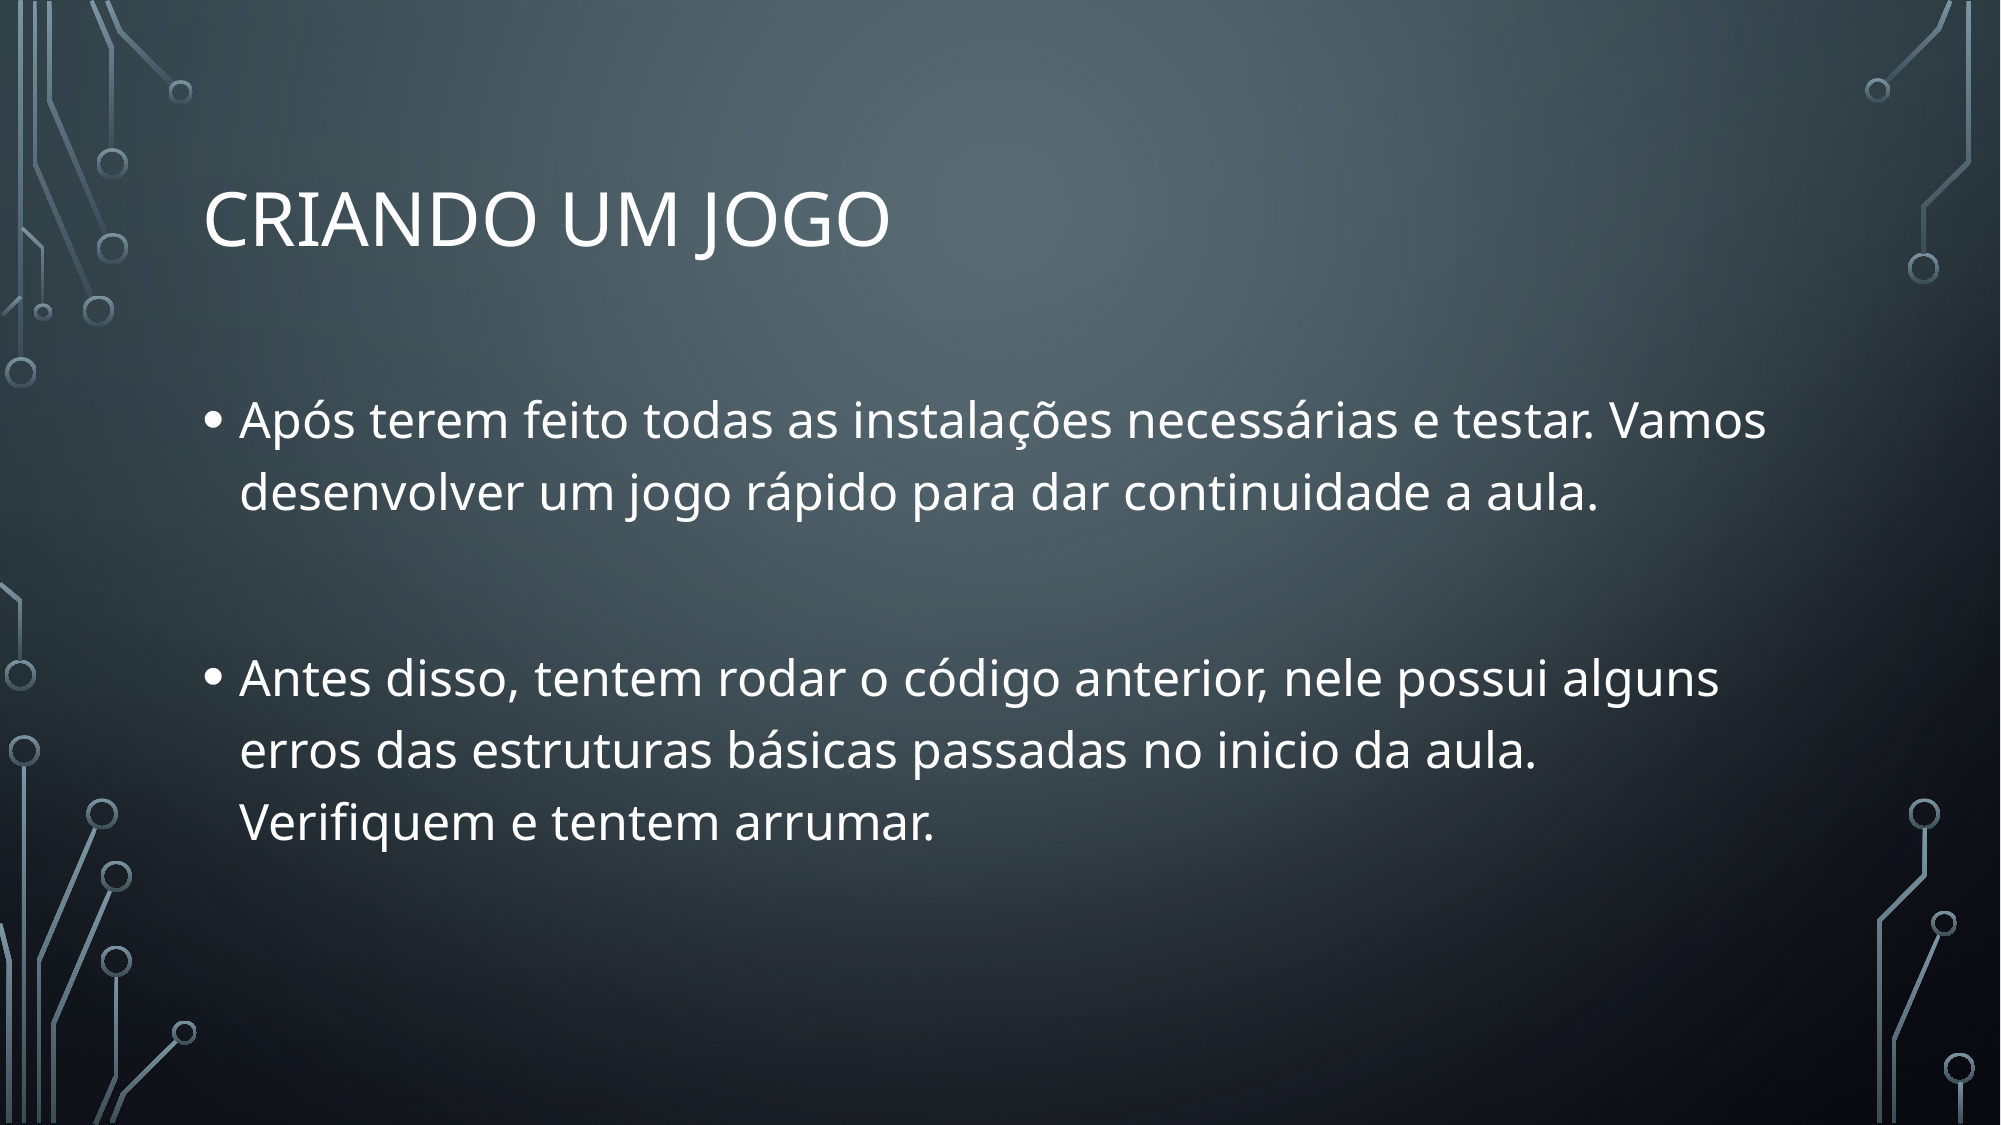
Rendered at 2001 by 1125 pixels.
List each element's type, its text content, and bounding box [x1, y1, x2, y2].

list Após terem feito todas as instalações necessárias e testar. Vamos desenvolver um jogo rápido para dar continuidade a aula. Antes disso, tentem rodar o código anterior, nele possui alguns erros das estruturas básicas passadas no inicio da aula. Verifiquem e tentem arrumar. [187, 369, 1813, 950]
title Criando um jogo [187, 101, 1813, 344]
